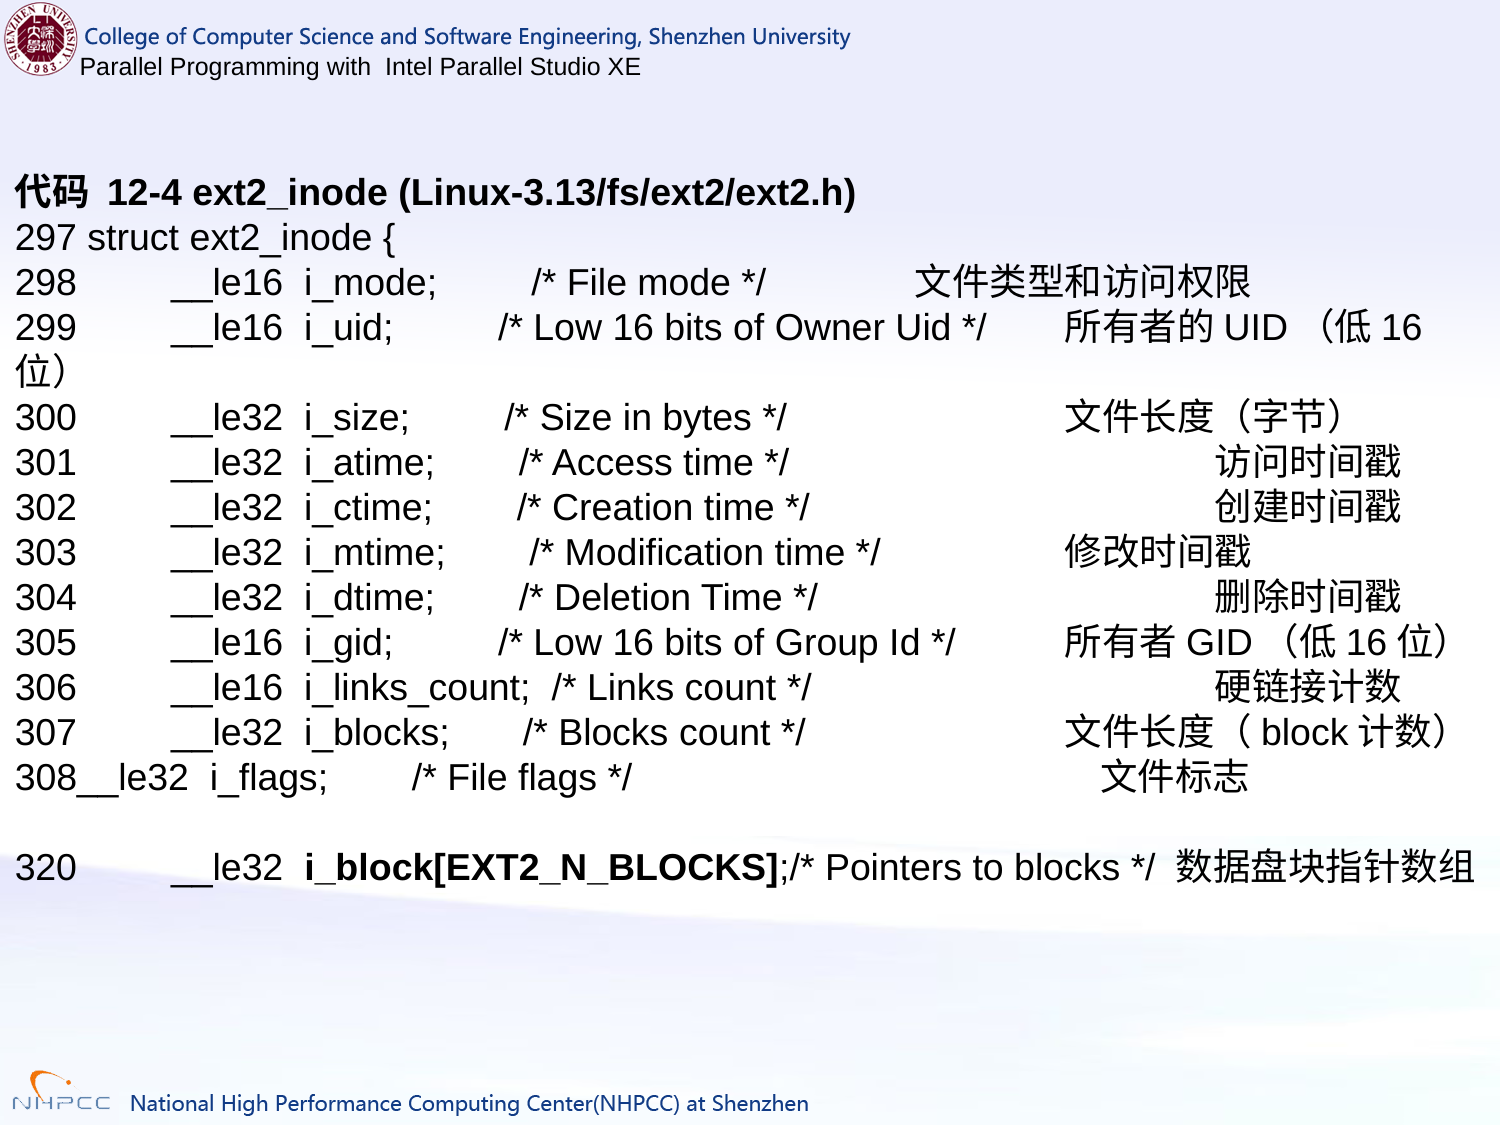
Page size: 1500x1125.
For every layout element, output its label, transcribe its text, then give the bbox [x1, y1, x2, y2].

text_box 代码 12‑4 ext2_inode (Linux-3.13/fs/ext2/ext2.h) 297 struct ext2_inode { 298 __le16 i_mode; /* File mode */ 文件类型和访问权限 299 __le16 i_uid; /* Low 16 bits of Owner Uid */ 所有者的UID（低16位） 300 __le32 i_size; /* Size in bytes */ 文件长度（字节） 301 __le32 i_atime; /* Access time */ 访问时间戳 302 __le32 i_ctime; /* Creation time */ 创建时间戳 303 __le32 i_mtime; /* Modification time */ 修改时间戳 304 __le32 i_dtime; /* Deletion Time */ 删除时间戳 305 __le16 i_gid; /* Low 16 bits of Group Id */ 所有者GID（低16位） 306 __le16 i_links_count; /* Links count */ 硬链接计数 307 __le32 i_blocks; /* Blocks count */ 文件长度（block计数） __le32 i_flags; /* File flags */ 文件标志 320 __le32 i_block[EXT2_N_BLOCKS];/* Pointers to blocks */ 数据盘块指针数组 [0, 160, 1500, 941]
picture [0, 0, 1500, 160]
picture [0, 941, 1500, 1125]
